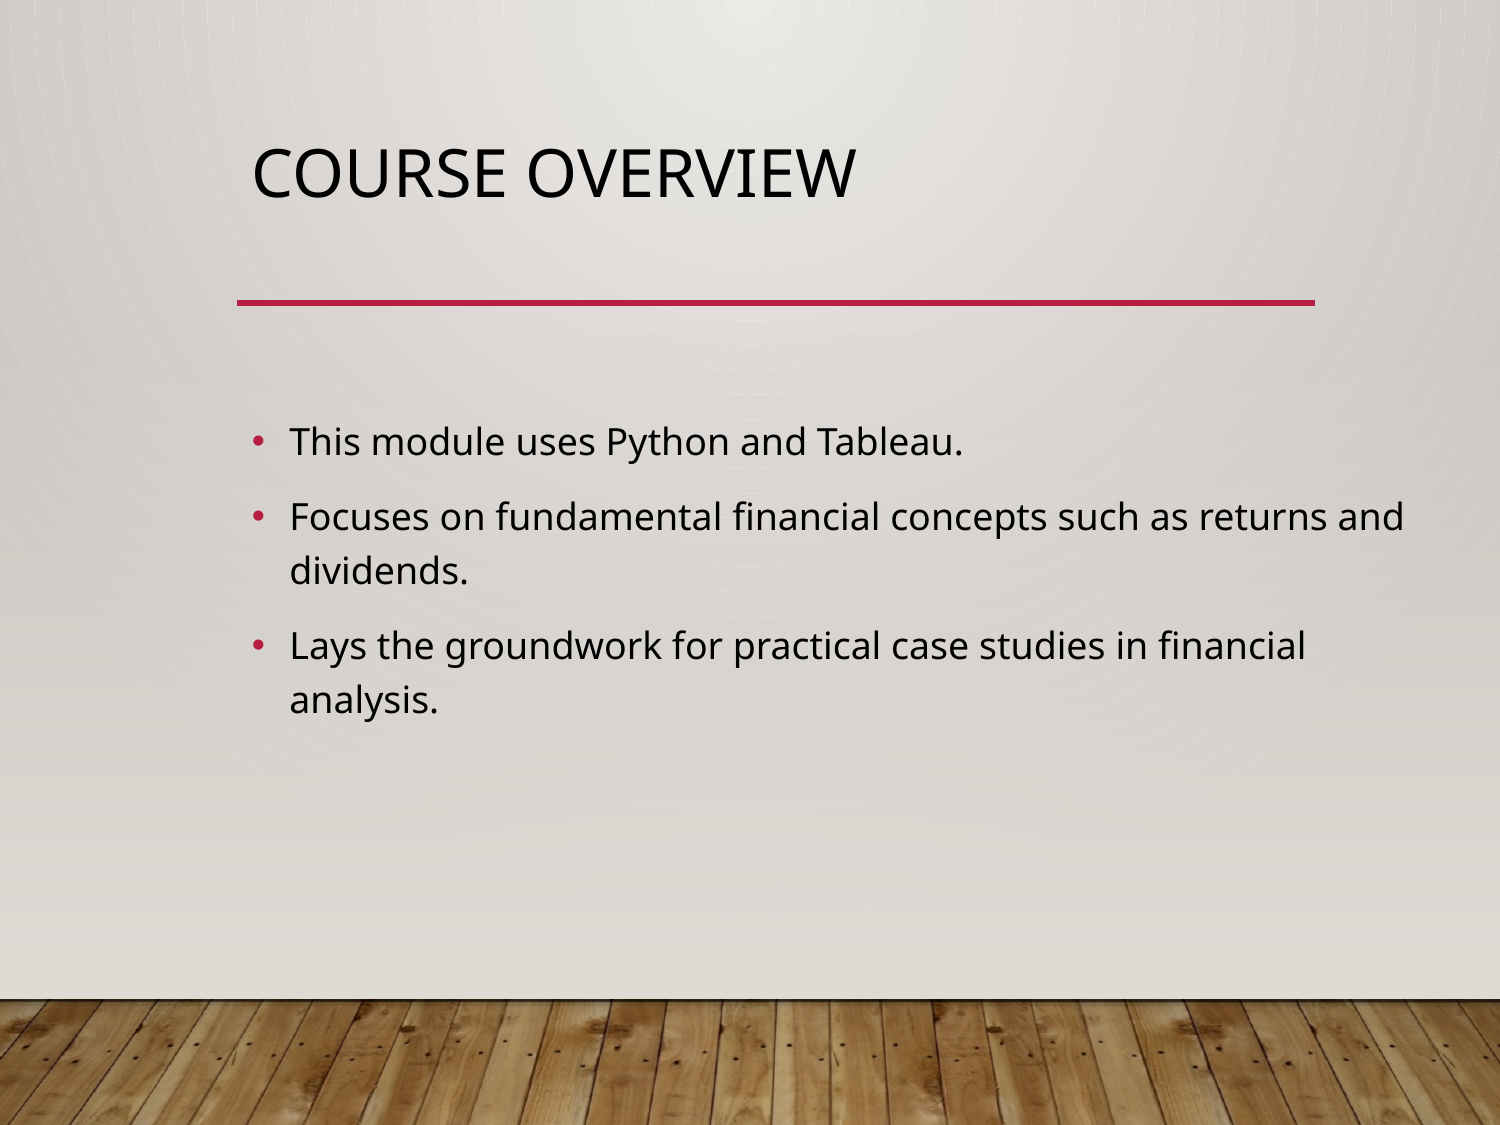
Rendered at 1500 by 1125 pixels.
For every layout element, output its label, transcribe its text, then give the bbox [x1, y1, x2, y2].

list This module uses Python and Tableau. Focuses on fundamental financial concepts such as returns and dividends. Lays the groundwork for practical case studies in financial analysis. [236, 330, 1436, 897]
picture [0, 999, 1500, 1125]
title Course Overview [236, 131, 1315, 305]
